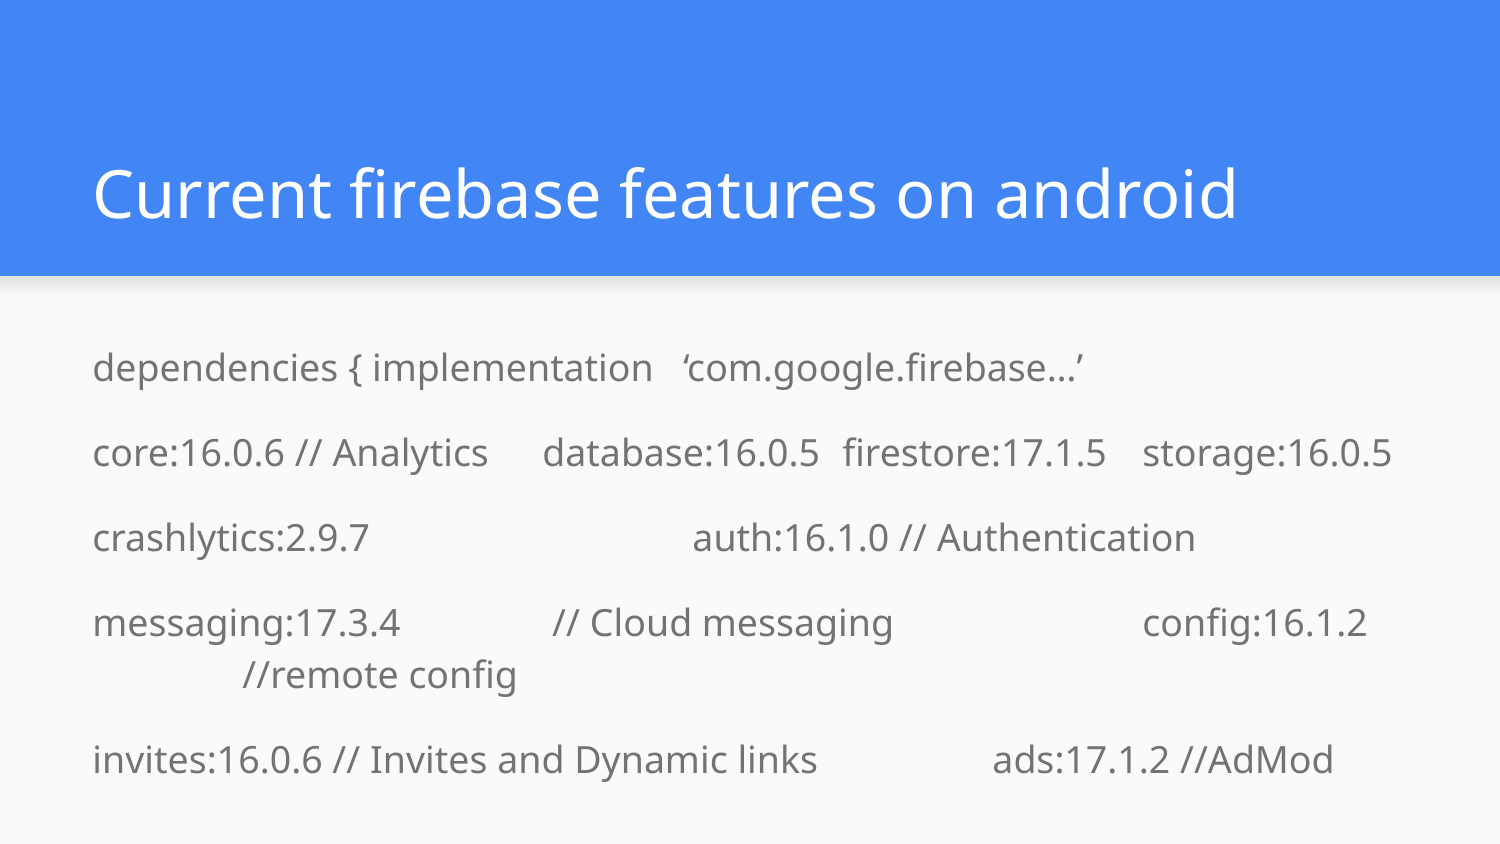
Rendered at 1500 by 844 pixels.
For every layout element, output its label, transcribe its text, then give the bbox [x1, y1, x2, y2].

title Current firebase features on android [77, 121, 1427, 248]
list dependencies { implementation ‘com.google.firebase…’ core:16.0.6 // Analytics database:16.0.5 firestore:17.1.5 storage:16.0.5 crashlytics:2.9.7 auth:16.1.0 // Authentication messaging:17.3.4 // Cloud messaging config:16.1.2 //remote config invites:16.0.6 // Invites and Dynamic links ads:17.1.2 //AdMod [77, 322, 1427, 801]
